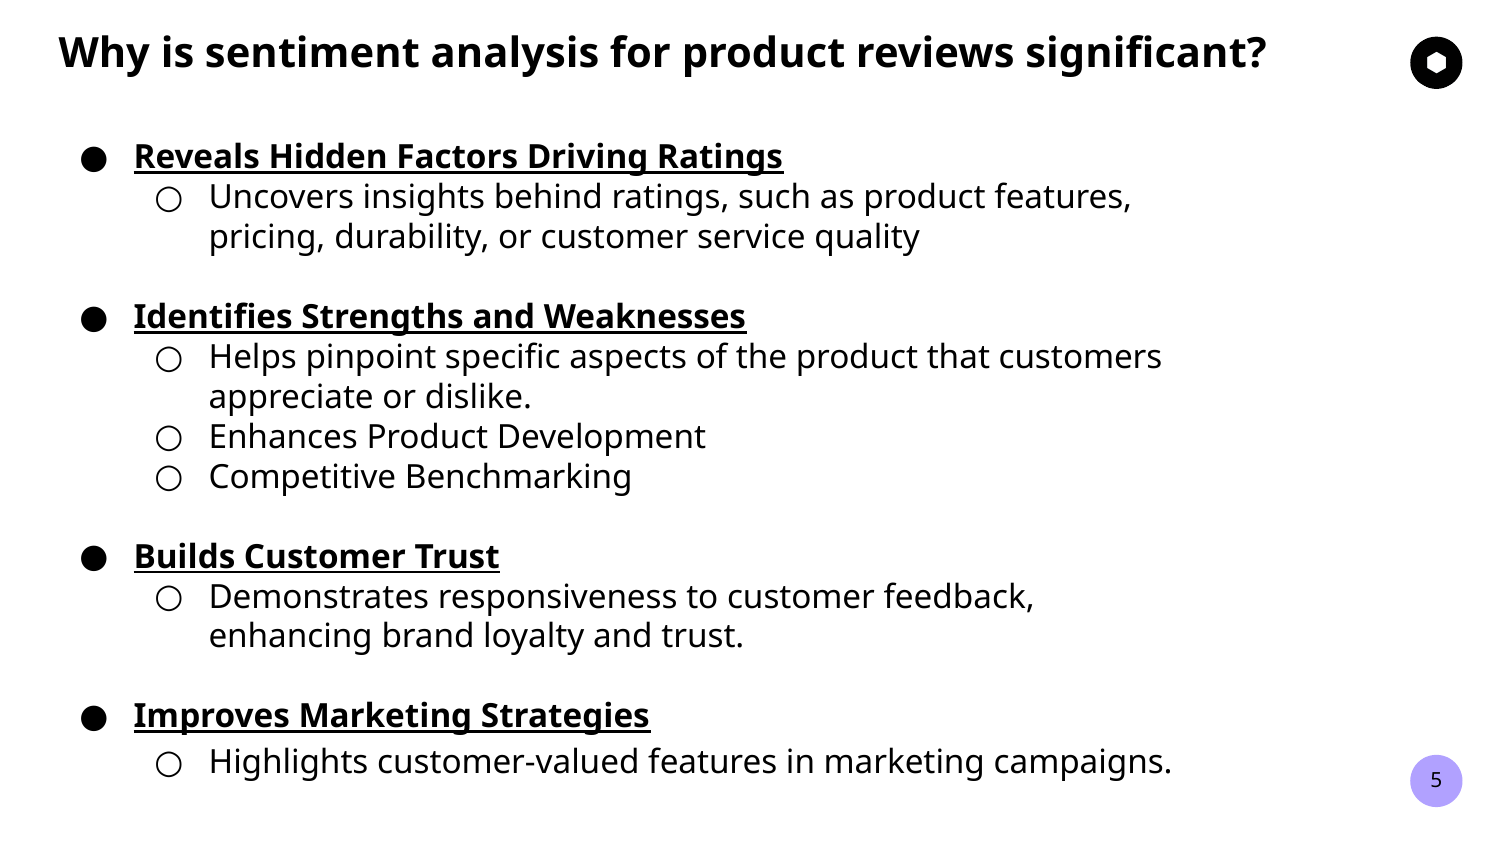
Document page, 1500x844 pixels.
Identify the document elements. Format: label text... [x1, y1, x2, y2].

list Reveals Hidden Factors Driving Ratings Uncovers insights behind ratings, such as product features, pricing, durability, or customer service quality Identifies Strengths and Weaknesses Helps pinpoint specific aspects of the product that customers appreciate or dislike. Enhances Product Development Competitive Benchmarking Builds Customer Trust Demonstrates responsiveness to customer feedback, enhancing brand loyalty and trust. Improves Marketing Strategies Highlights customer-valued features in marketing campaigns. [43, 120, 1220, 730]
title Why is sentiment analysis for product reviews significant? [43, 18, 1472, 84]
slide_number 5 [1391, 748, 1482, 814]
picture [1409, 36, 1463, 90]
